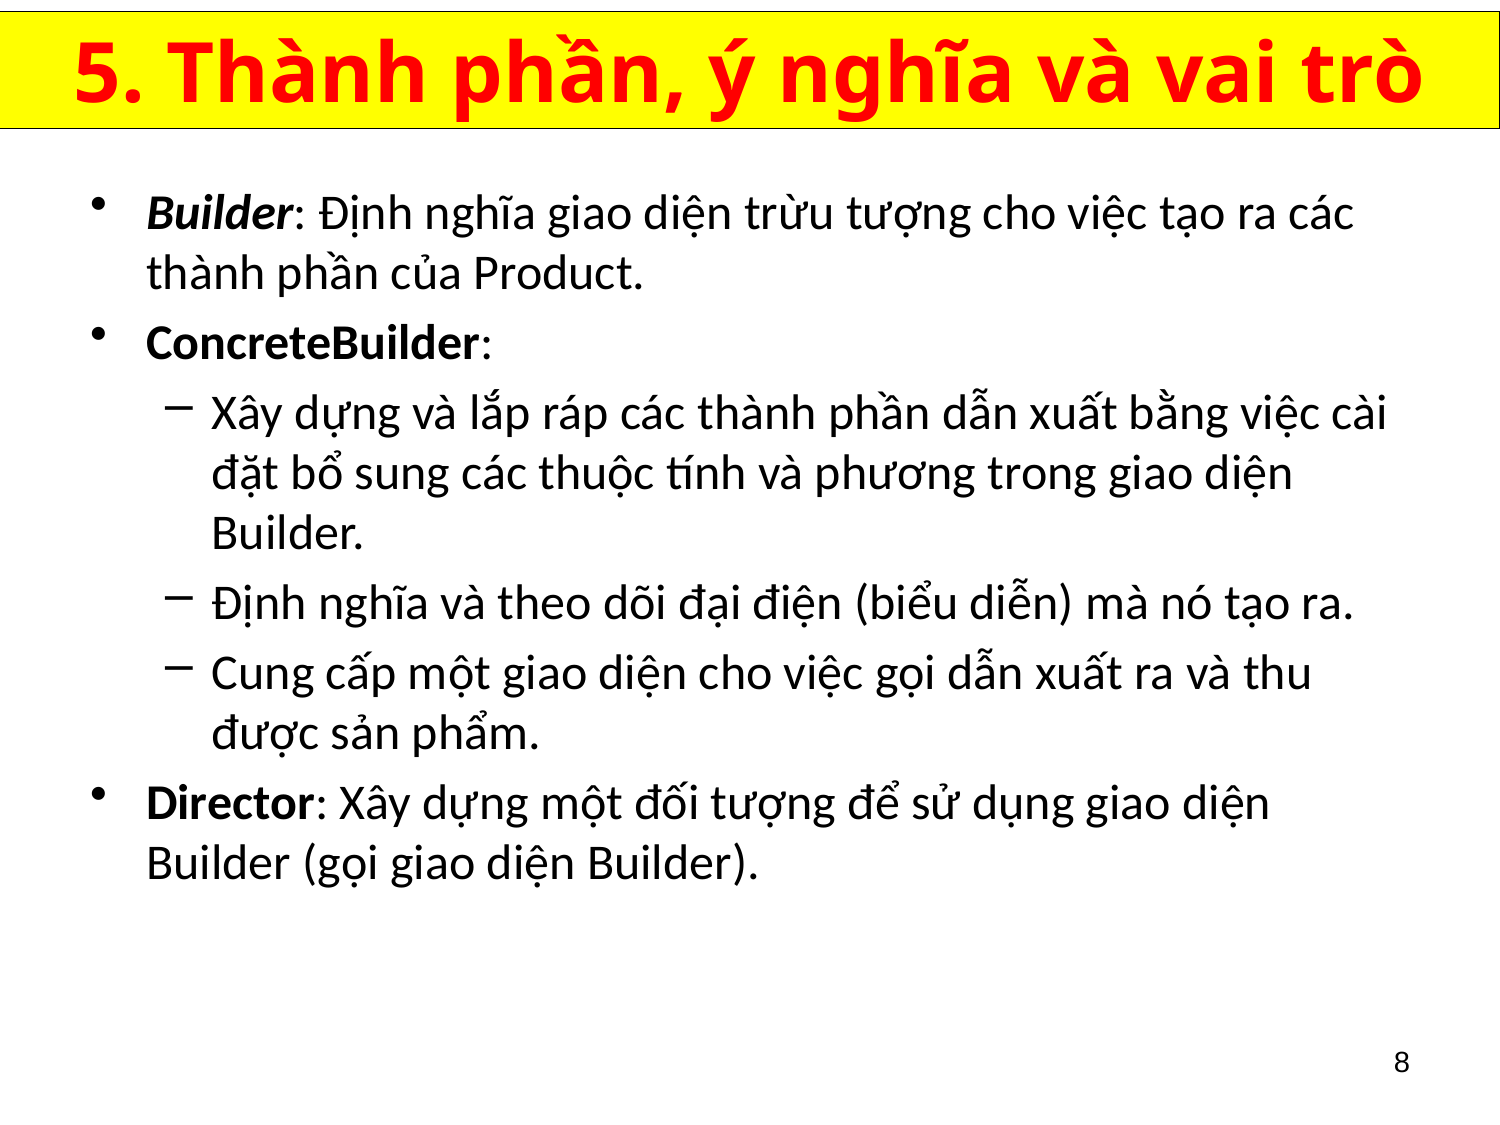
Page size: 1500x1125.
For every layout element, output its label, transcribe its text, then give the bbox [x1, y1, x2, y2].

text_box 8 [1074, 1035, 1425, 1114]
text_box Builder: Định nghĩa giao diện trừu tượng cho việc tạo ra các thành phần của Product. ConcreteBuilder: Xây dựng và lắp ráp các thành phần dẫn xuất bằng việc cài đặt bổ sung các thuộc tính và phương trong giao diện Builder. Định nghĩa và theo dõi đại điện (biểu diễn) mà nó tạo ra. Cung cấp một giao diện cho việc gọi dẫn xuất ra và thu được sản phẩm. Director: Xây dựng một đối tượng để sử dụng giao diện Builder (gọi giao diện Builder). [74, 172, 1425, 1017]
text_box 5. Thành phần, ý nghĩa và vai trò [0, 11, 1500, 129]
